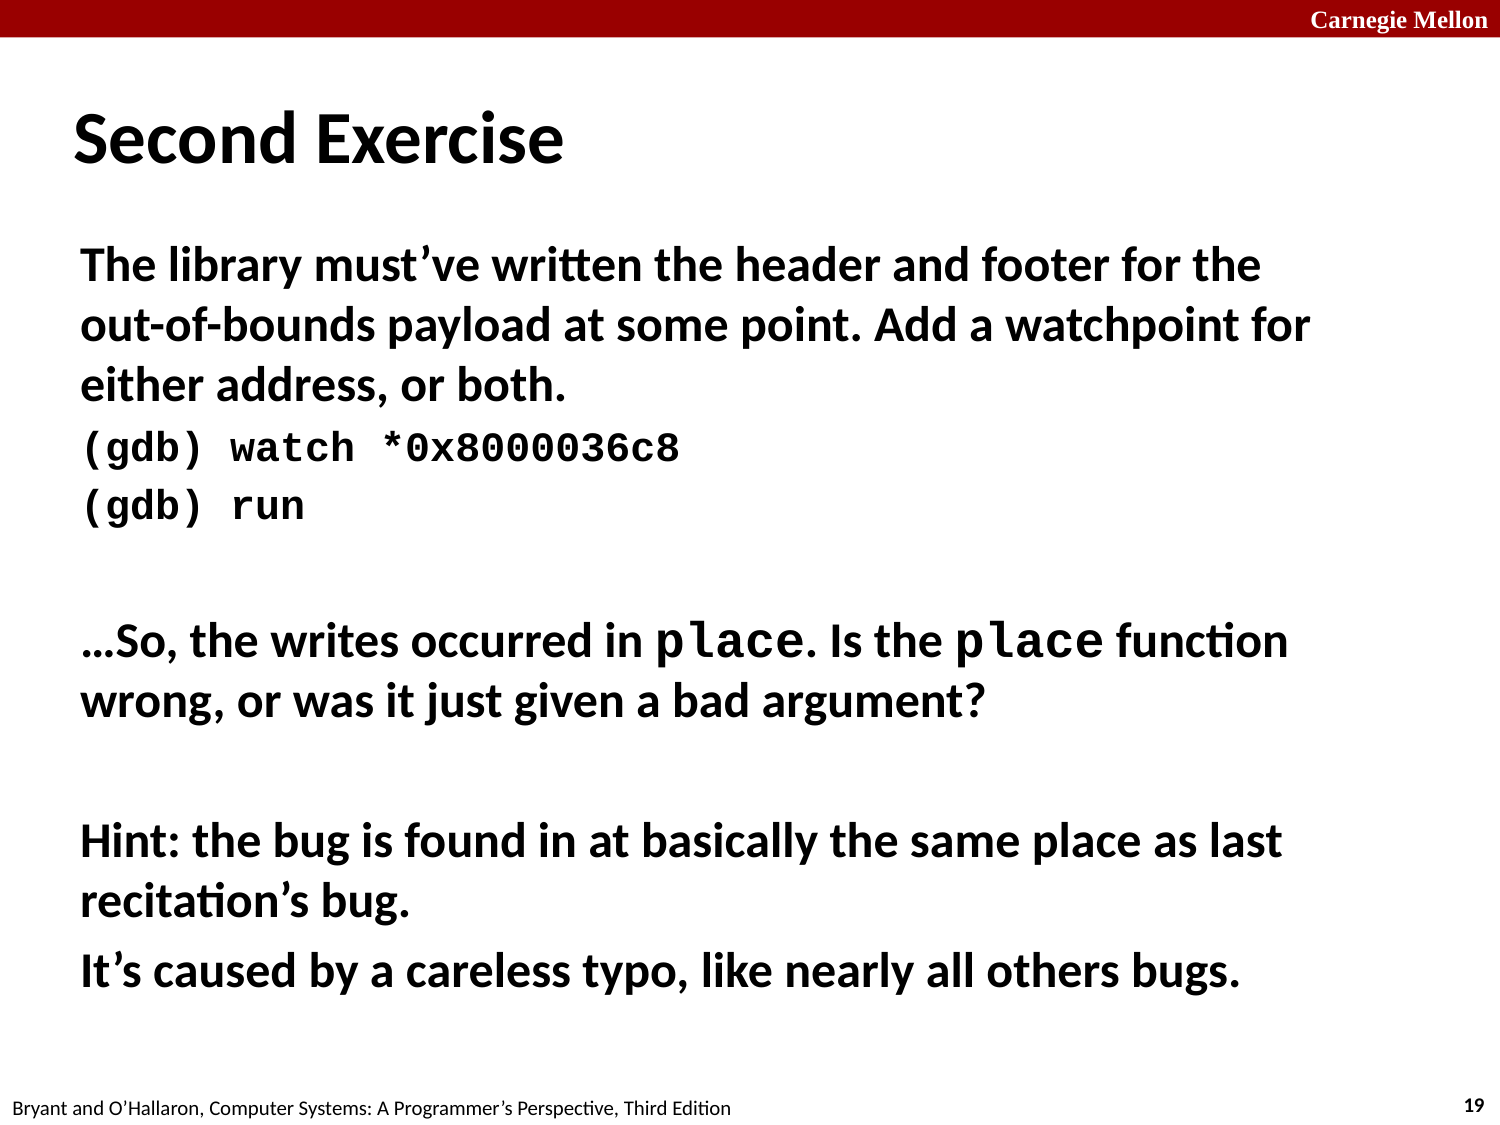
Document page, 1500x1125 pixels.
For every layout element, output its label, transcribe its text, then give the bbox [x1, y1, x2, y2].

title Second Exercise [58, 71, 1304, 197]
list The library must’ve written the header and footer for the out-of-bounds payload at some point. Add a watchpoint for either address, or both. (gdb) watch *0x8000036c8 (gdb) run …So, the writes occurred in place. Is the place function wrong, or was it just given a bad argument? Hint: the bug is found in at basically the same place as last recitation’s bug. It’s caused by a careless typo, like nearly all others bugs. [65, 223, 1361, 1040]
